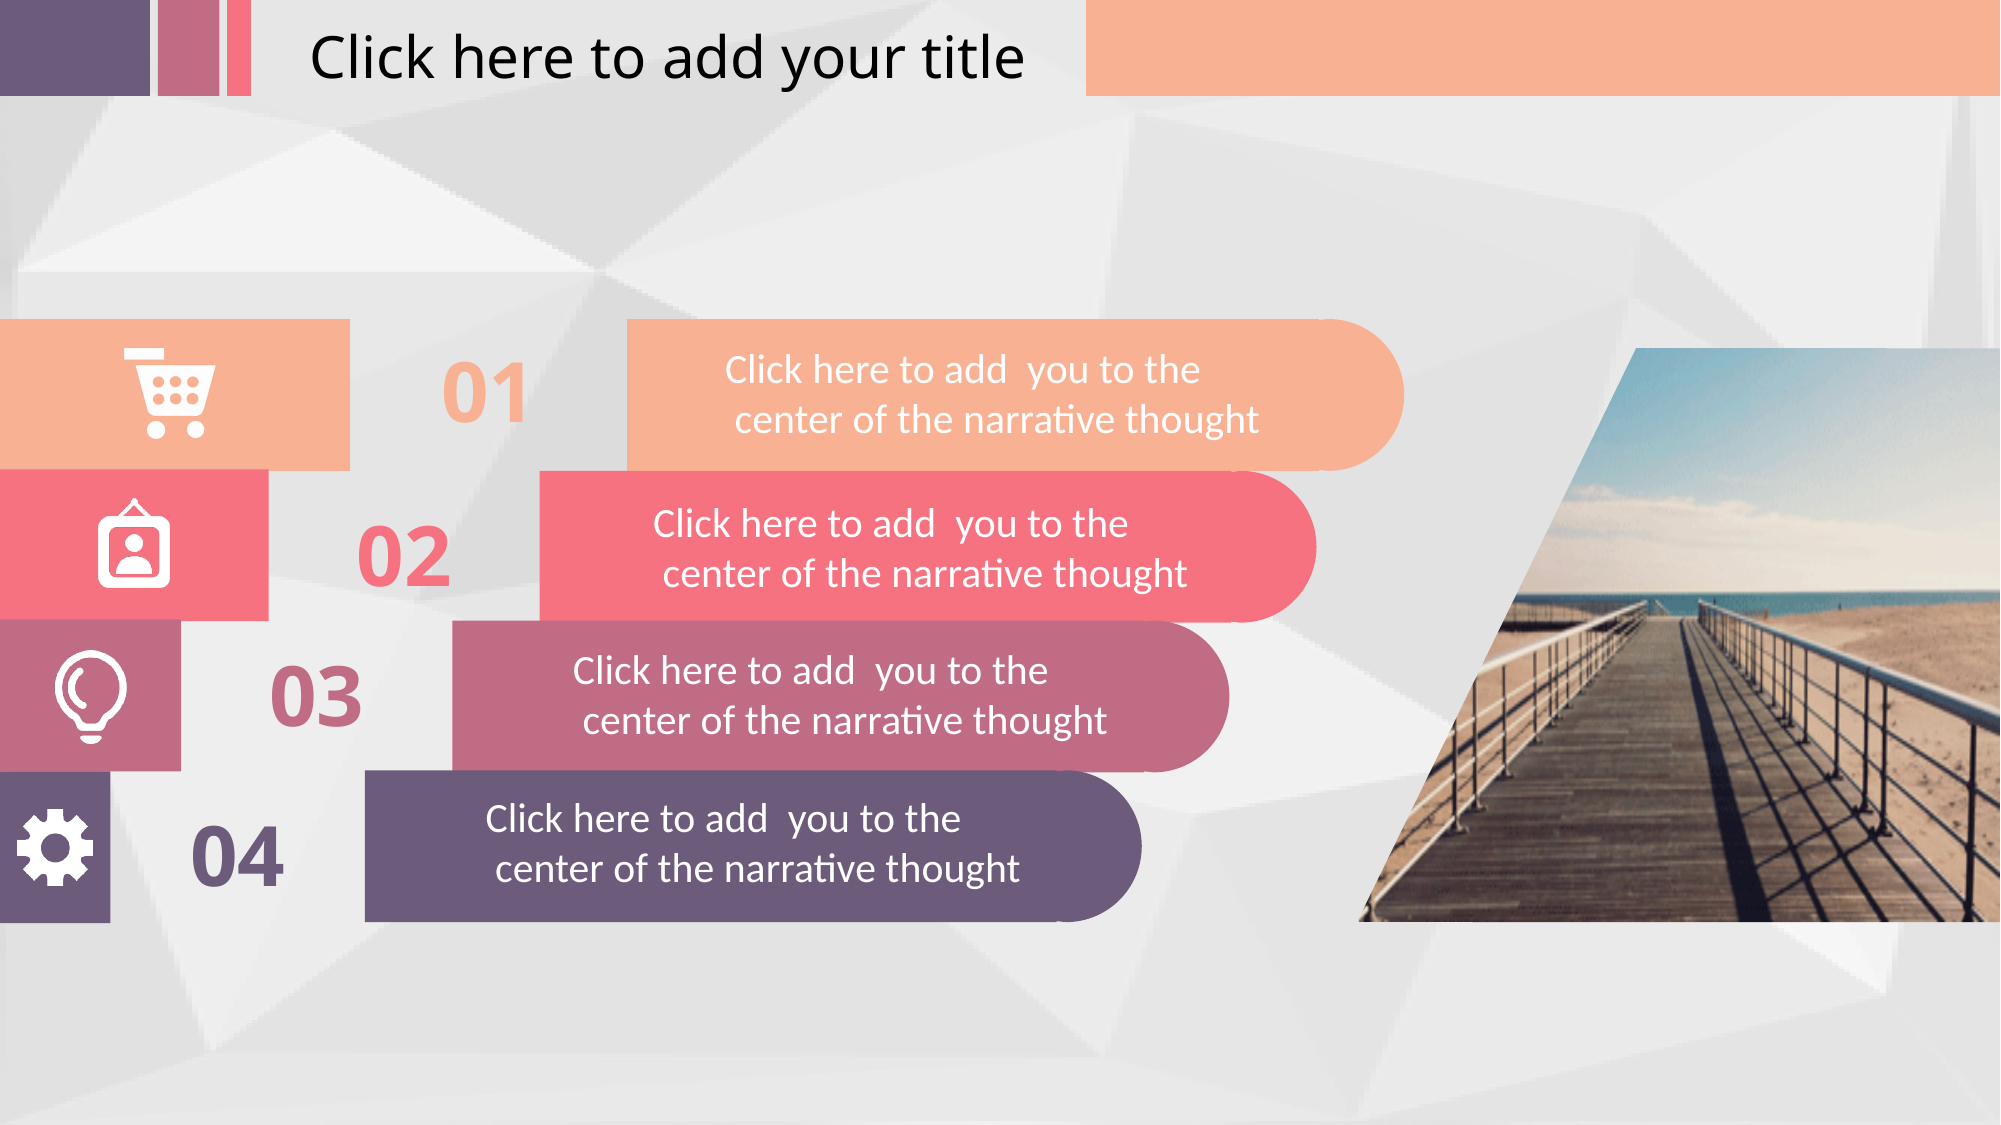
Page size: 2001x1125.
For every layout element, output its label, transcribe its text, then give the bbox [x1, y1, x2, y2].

picture [0, 0, 2001, 1125]
picture [98, 498, 170, 588]
text_box Click here to add you to the center of the narrative thought [470, 783, 1036, 898]
text_box [0, 619, 182, 772]
text_box Click here to add you to the center of the narrative thought [558, 635, 1124, 751]
text_box [1358, 348, 2000, 923]
text_box [627, 319, 1405, 471]
picture [124, 348, 216, 440]
text_box 02 [341, 495, 467, 610]
text_box [452, 620, 1230, 773]
text_box 01 [426, 332, 552, 447]
text_box Click here to add your title [295, 12, 1042, 168]
text_box [157, 0, 220, 96]
text_box [227, 0, 251, 96]
text_box [0, 771, 111, 924]
text_box [364, 770, 1142, 923]
text_box [0, 469, 269, 622]
text_box [0, 319, 351, 471]
text_box Click here to add you to the center of the narrative thought [710, 334, 1276, 449]
picture [17, 809, 93, 886]
text_box Click here to add you to the center of the narrative thought [638, 488, 1204, 604]
picture [44, 650, 137, 744]
text_box [1086, 0, 2000, 96]
text_box 04 [175, 795, 301, 911]
text_box 03 [254, 635, 380, 751]
text_box [539, 470, 1317, 623]
text_box [0, 0, 150, 96]
